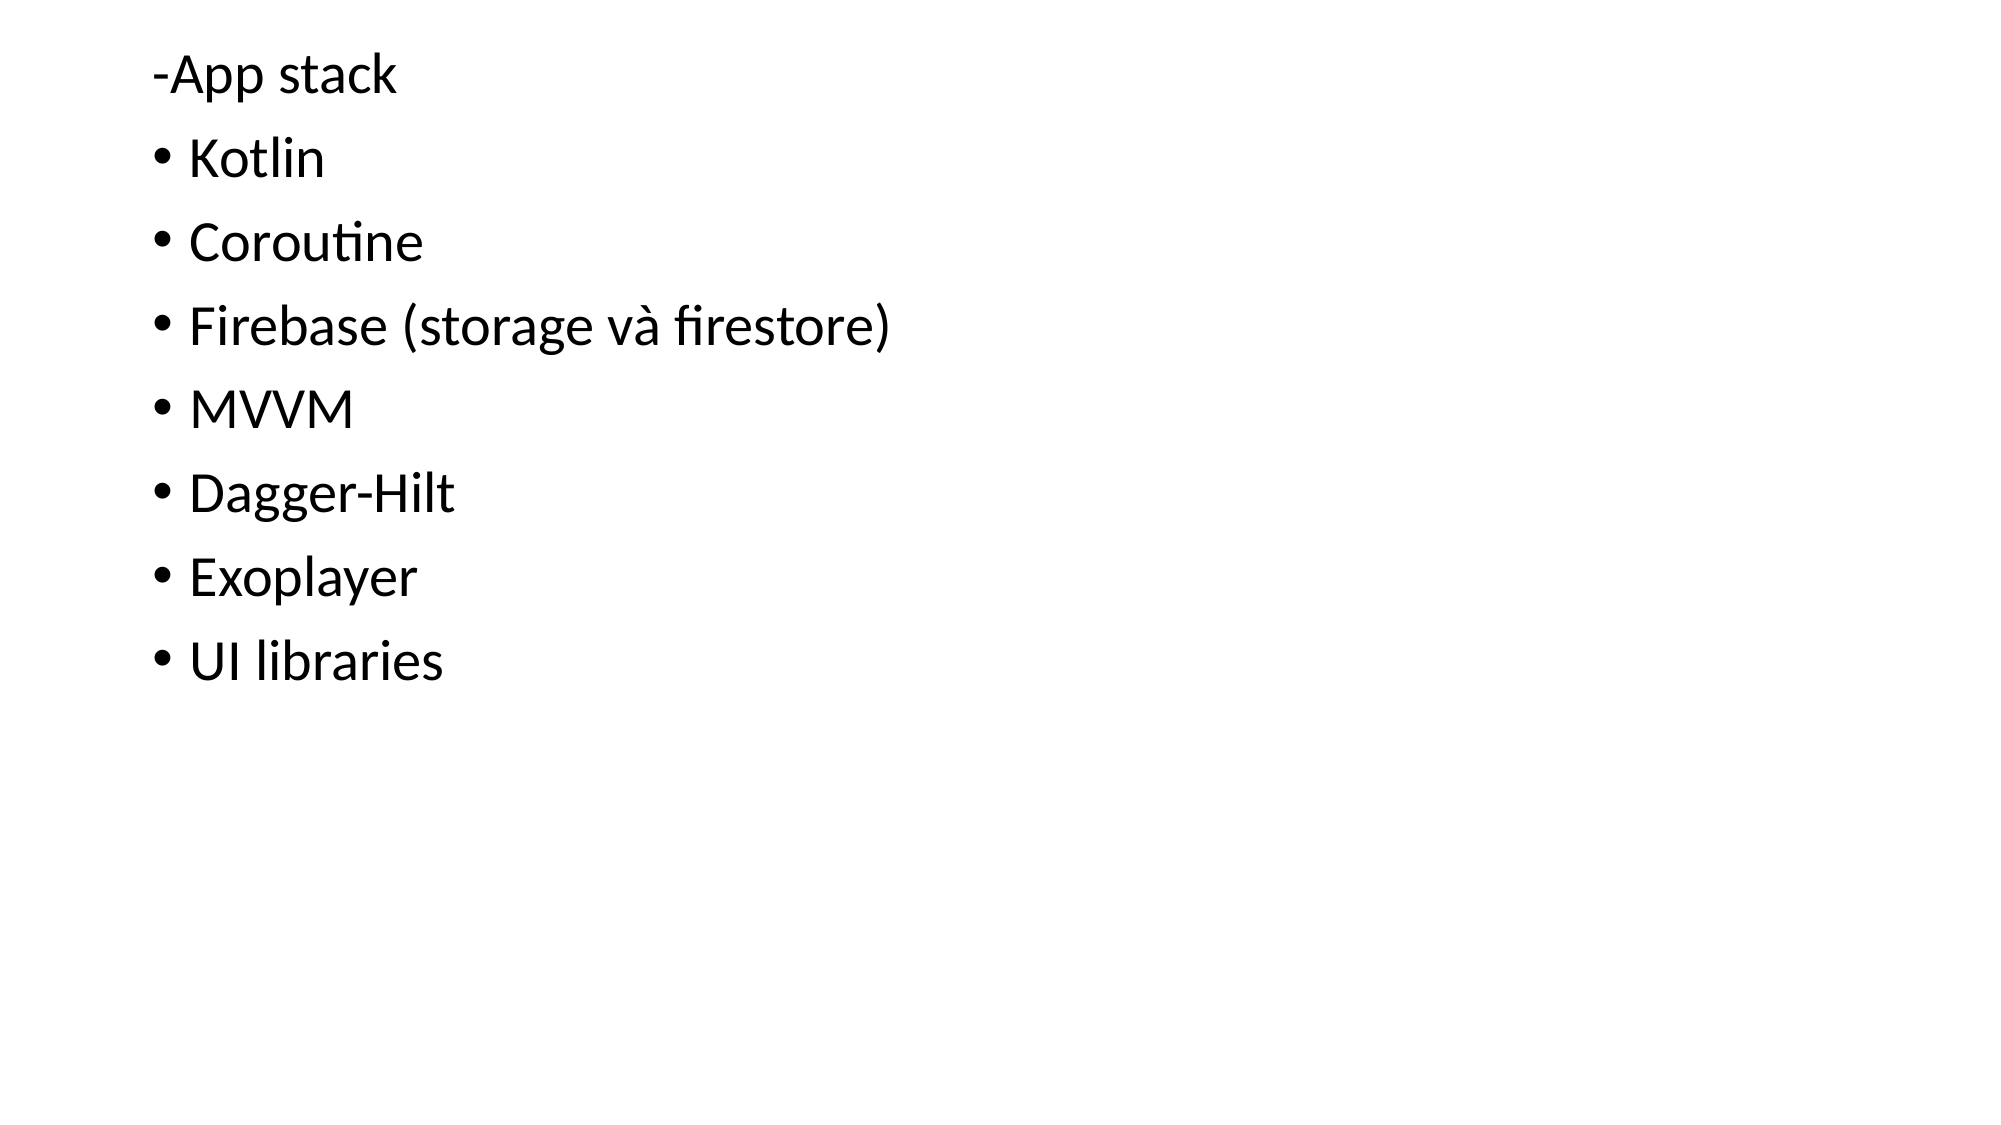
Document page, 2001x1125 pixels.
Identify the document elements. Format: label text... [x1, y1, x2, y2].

list -App stack Kotlin Coroutine Firebase (storage và firestore) MVVM Dagger-Hilt Exoplayer UI libraries [137, 35, 1863, 1014]
